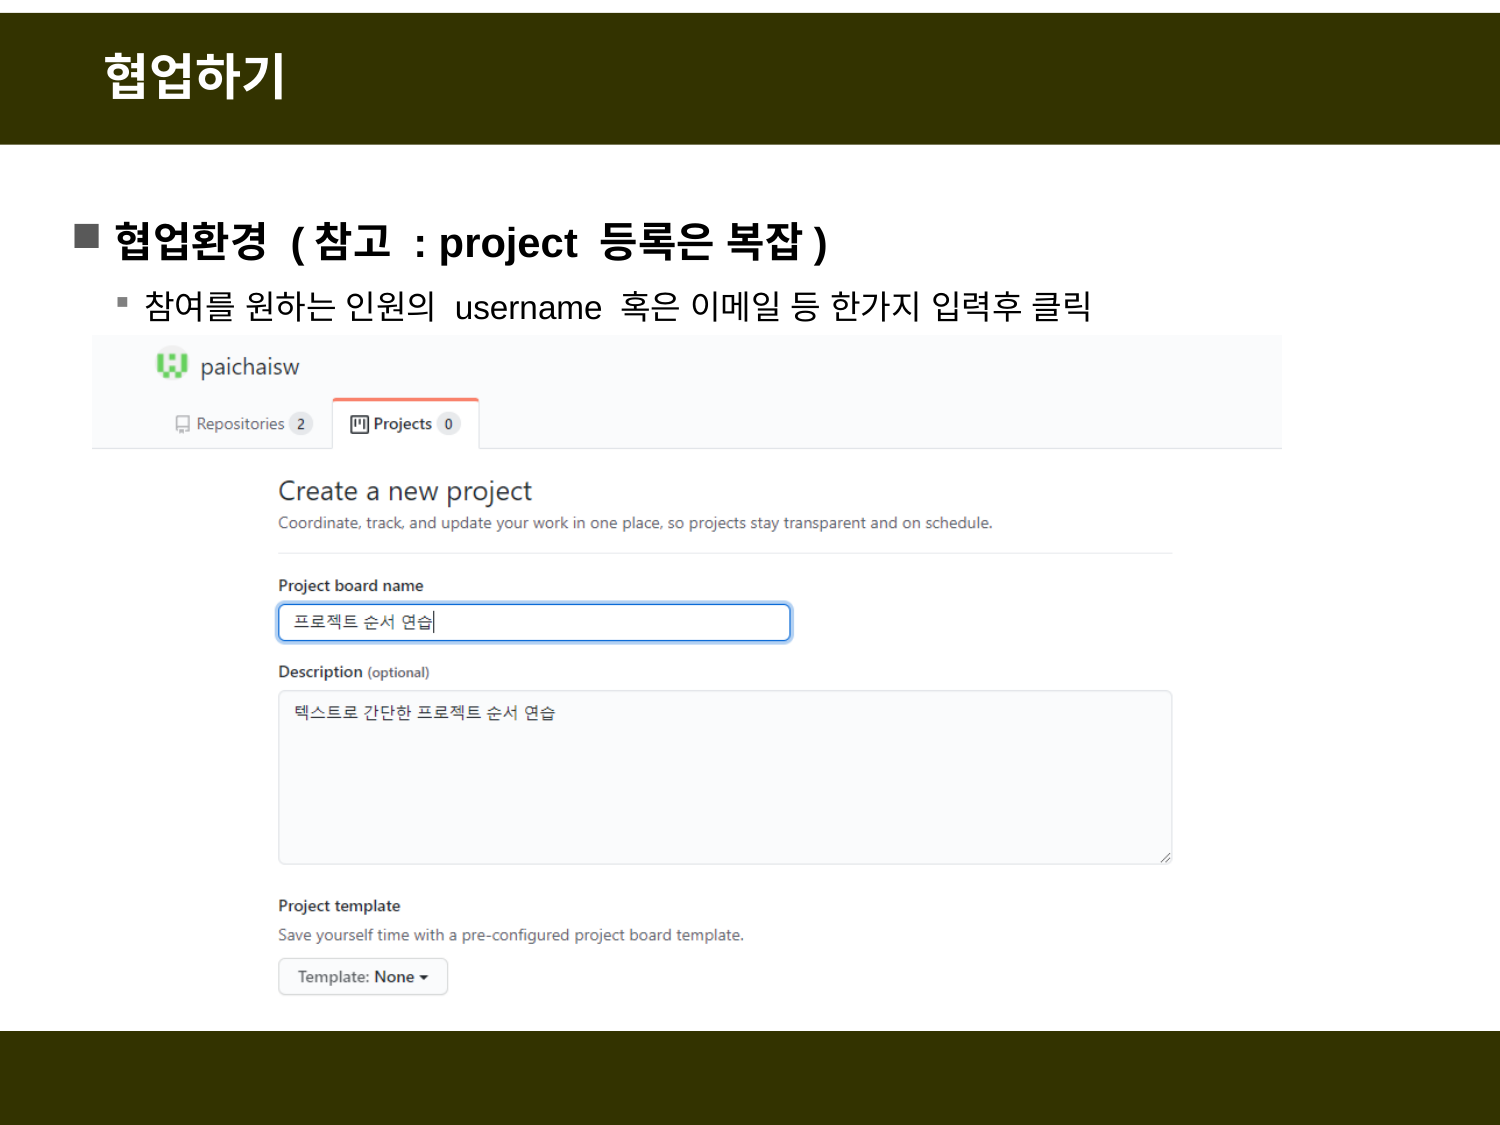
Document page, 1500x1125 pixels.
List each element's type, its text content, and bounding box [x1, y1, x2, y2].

text_box 협업환경 (참고 : project 등록은 복잡) 참여를 원하는 인원의 username 혹은 이메일 등 한가지 입력후 클릭 [56, 183, 1474, 570]
title 협업하기 [88, 31, 1282, 126]
picture [92, 335, 1282, 1001]
